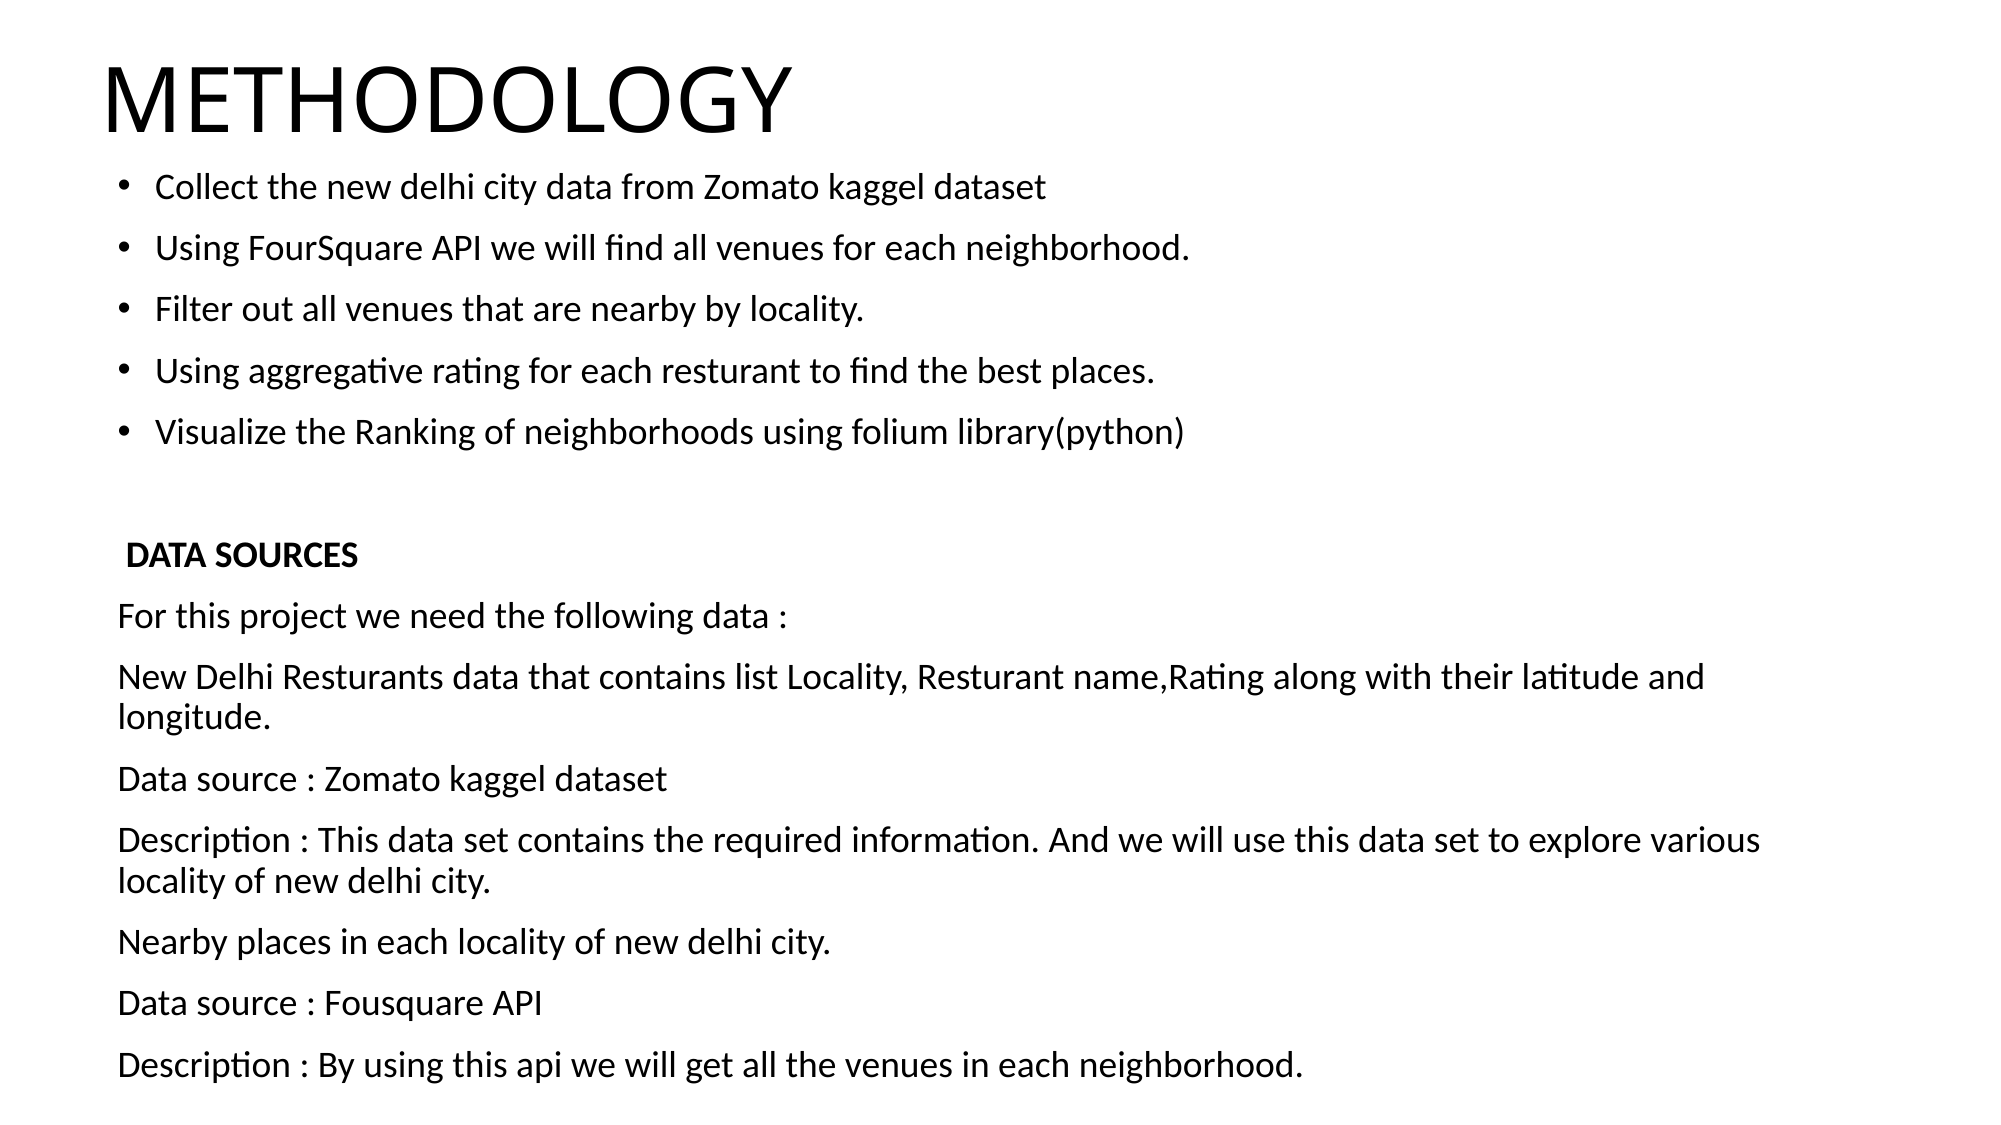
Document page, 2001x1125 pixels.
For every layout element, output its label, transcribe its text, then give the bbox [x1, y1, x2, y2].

title METHODOLOGY [85, 45, 1811, 160]
list Collect the new delhi city data from Zomato kaggel dataset Using FourSquare API we will find all venues for each neighborhood. Filter out all venues that are nearby by locality. Using aggregative rating for each resturant to find the best places. Visualize the Ranking of neighborhoods using folium library(python) DATA SOURCES For this project we need the following data : New Delhi Resturants data that contains list Locality, Resturant name,Rating along with their latitude and longitude. Data source : Zomato kaggel dataset Description : This data set contains the required information. And we will use this data set to explore various locality of new delhi city. Nearby places in each locality of new delhi city. Data source : Fousquare API Description : By using this api we will get all the venues in each neighborhood. [102, 159, 1828, 677]
